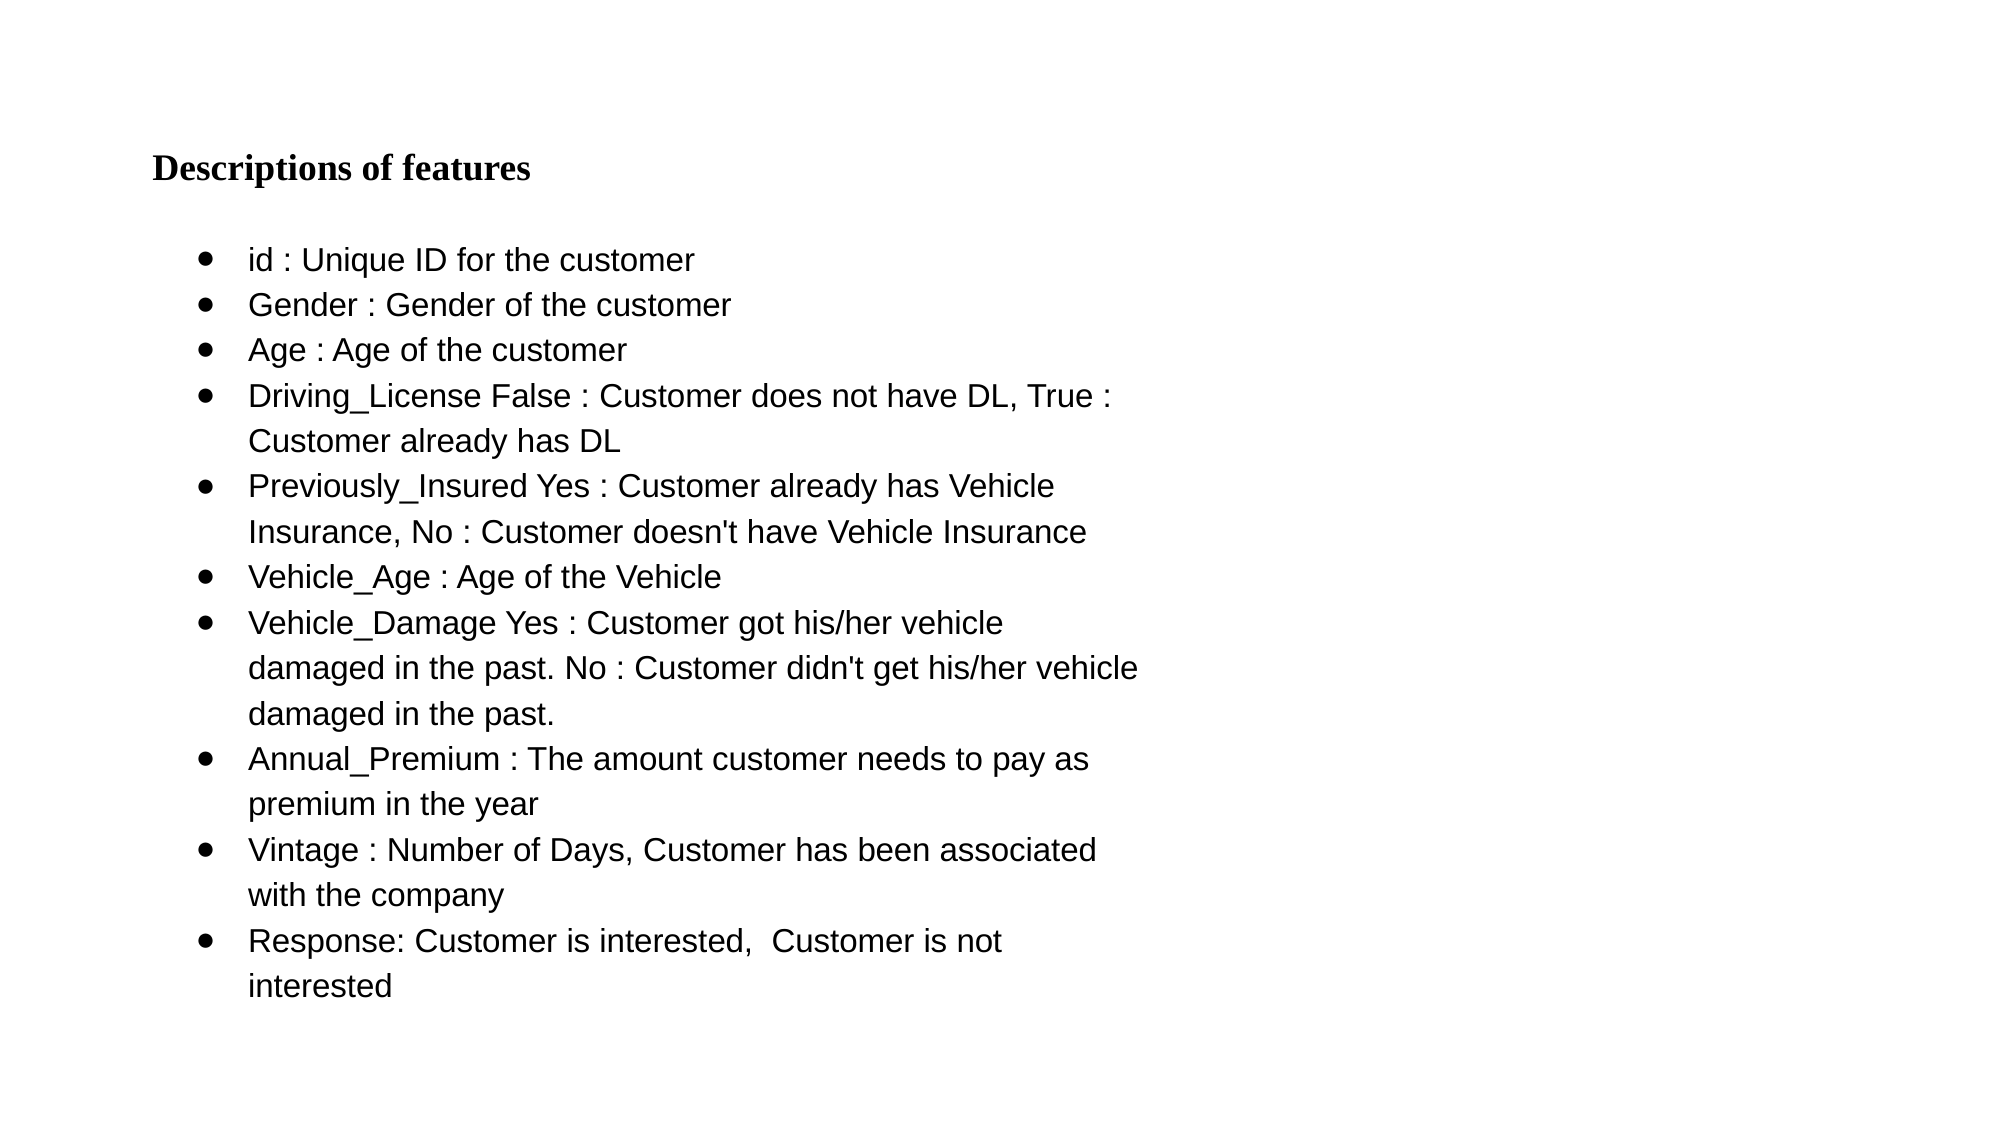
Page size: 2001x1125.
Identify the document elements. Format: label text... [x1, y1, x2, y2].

list id : Unique ID for the customer Gender : Gender of the customer Age : Age of the customer Driving_License False : Customer does not have DL, True : Customer already has DL Previously_Insured Yes : Customer already has Vehicle Insurance, No : Customer doesn't have Vehicle Insurance Vehicle_Age : Age of the Vehicle Vehicle_Damage Yes : Customer got his/her vehicle damaged in the past. No : Customer didn't get his/her vehicle damaged in the past. Annual_Premium : The amount customer needs to pay as premium in the year Vintage : Number of Days, Customer has been associated with the company Response: Customer is interested, Customer is not interested [137, 224, 1156, 1014]
title Descriptions of features [137, 59, 1863, 278]
